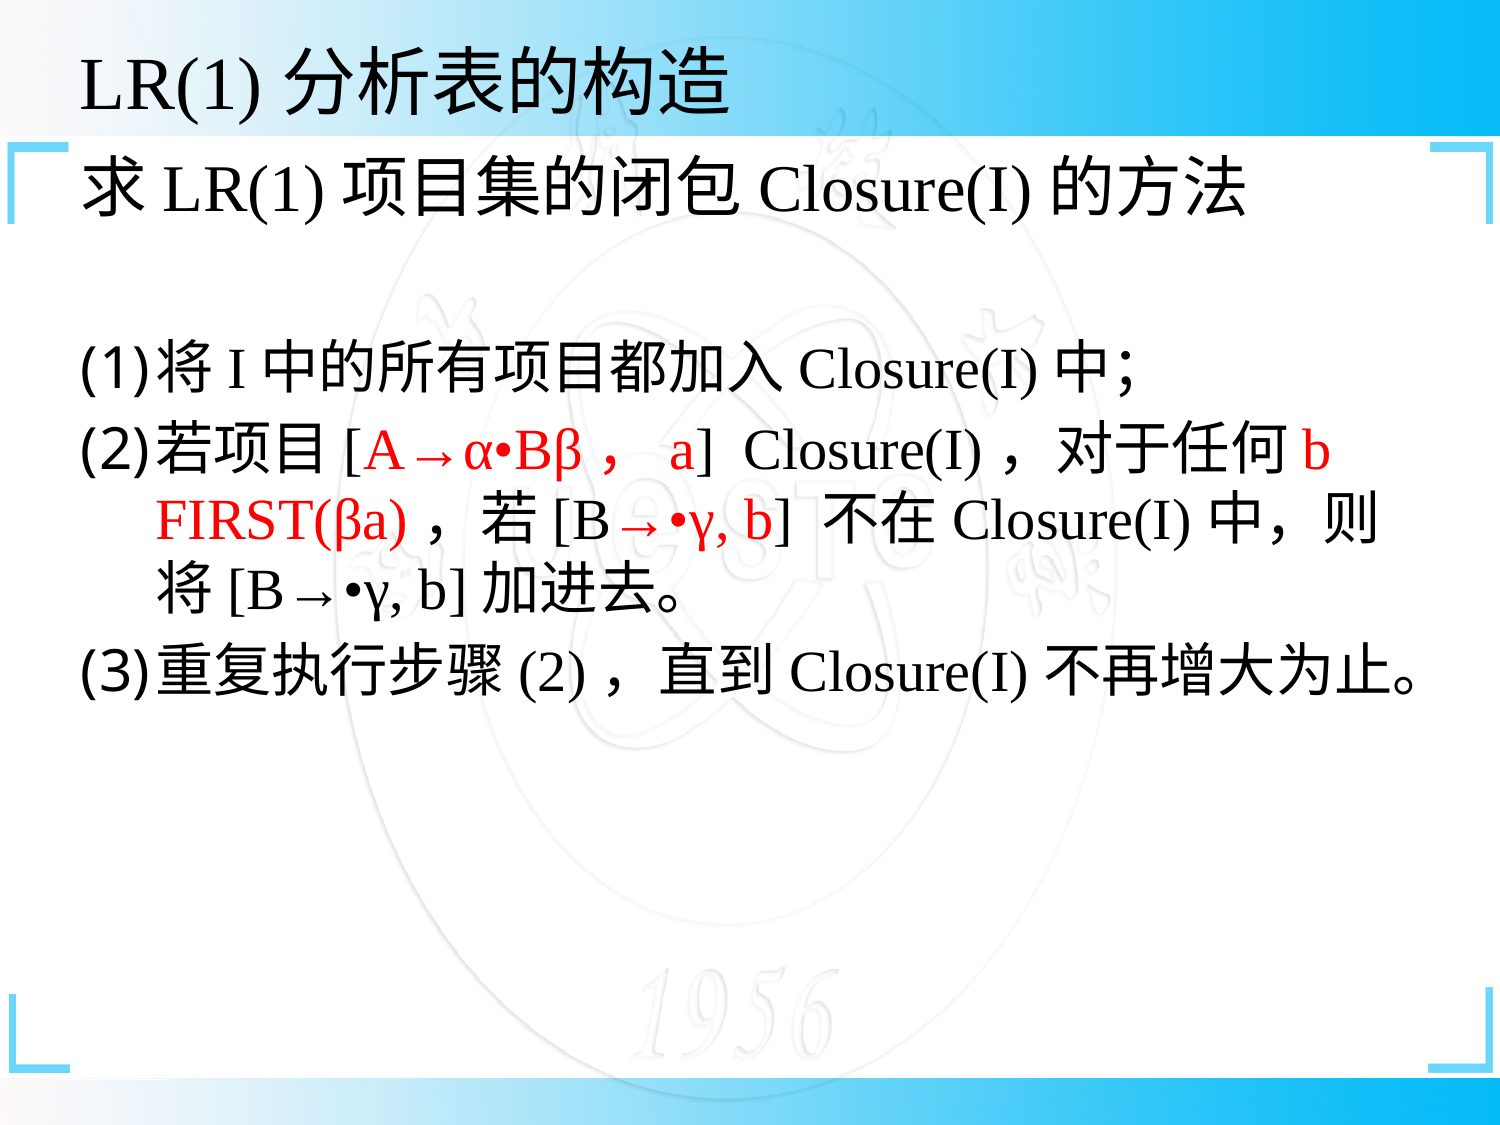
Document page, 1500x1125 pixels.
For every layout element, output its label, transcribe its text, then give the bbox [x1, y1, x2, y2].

picture [0, 0, 1500, 1125]
text_box LR(1)分析表的构造 [64, 26, 1139, 138]
